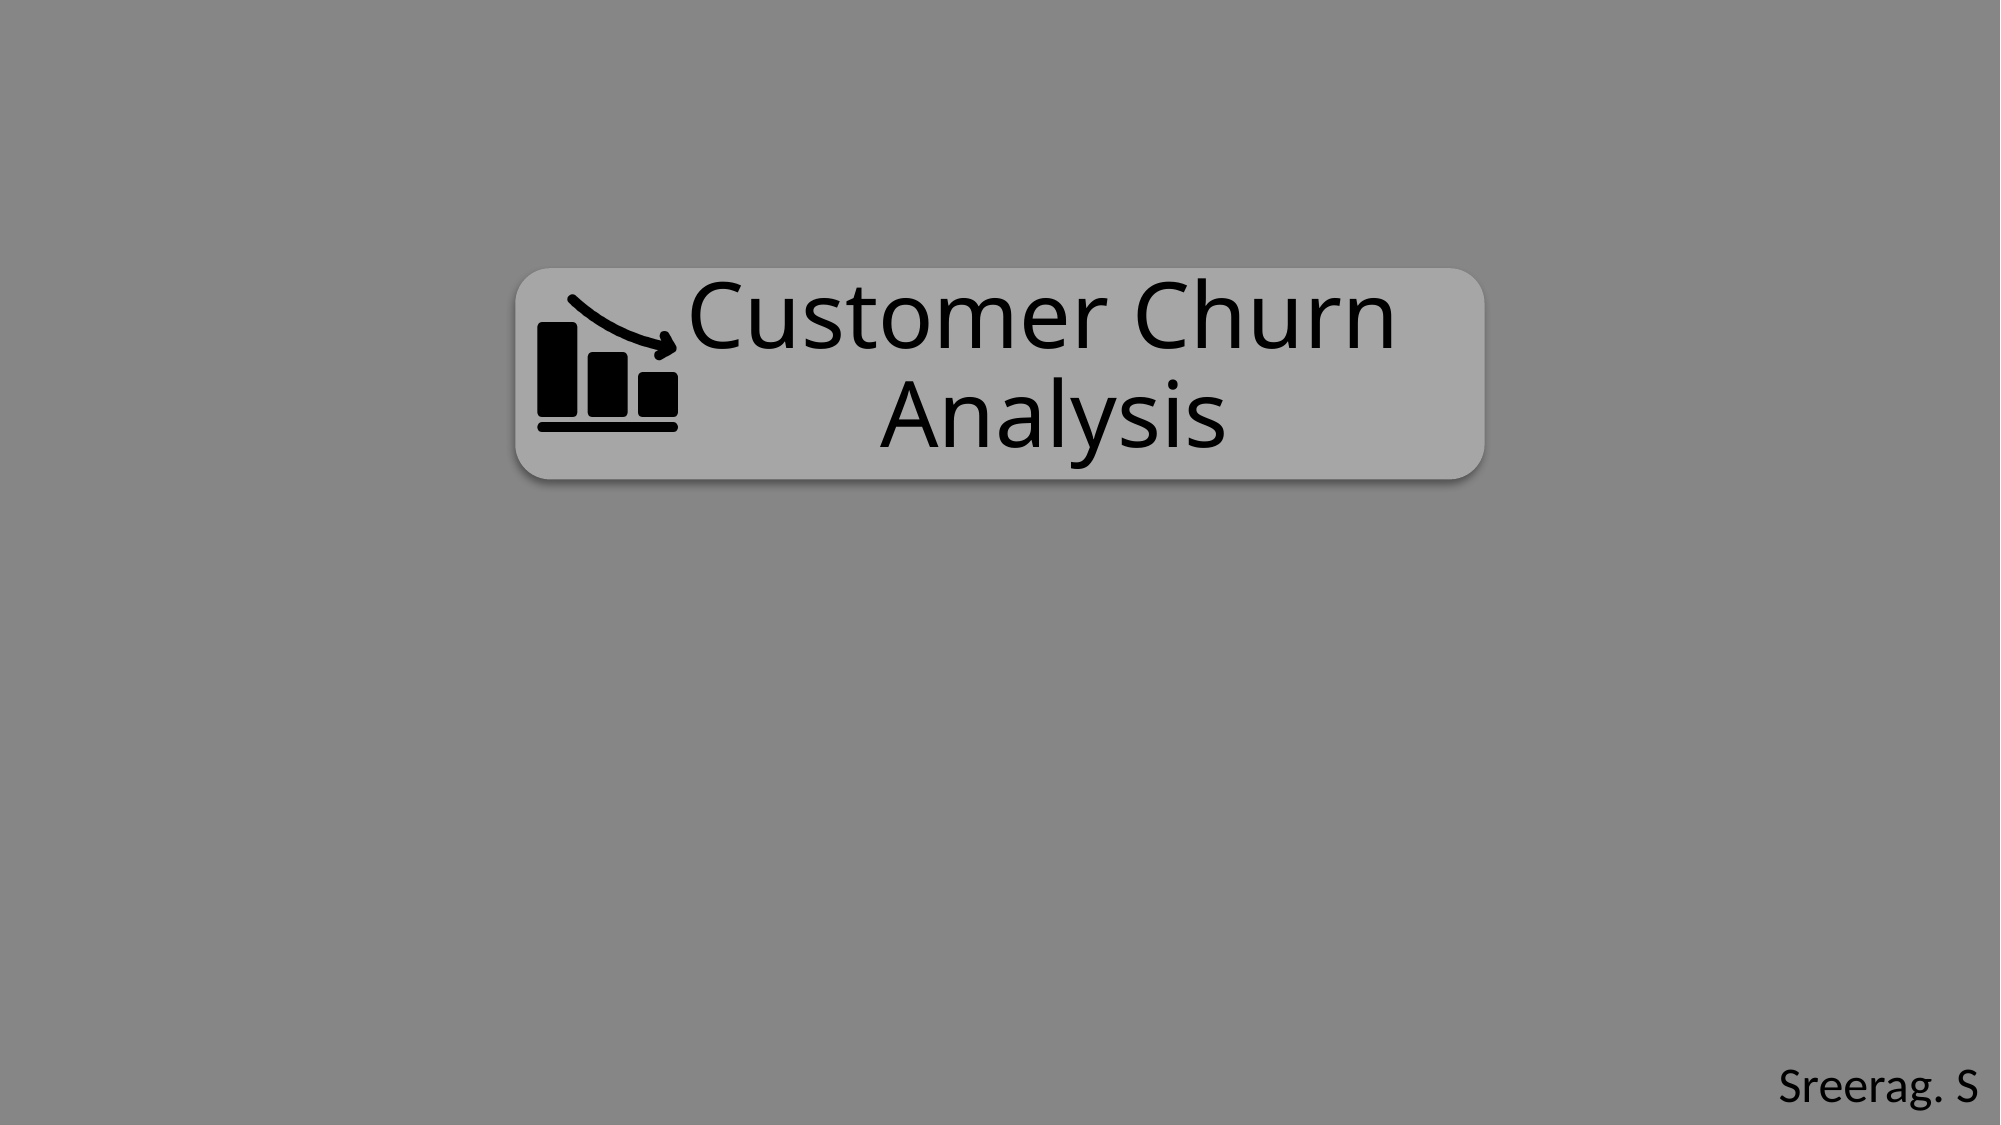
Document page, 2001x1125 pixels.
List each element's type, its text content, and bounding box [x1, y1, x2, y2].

title Customer Churn Analysis [495, 293, 1615, 475]
text_box [515, 267, 1484, 293]
subtitle Sreerag. S [1758, 1051, 2000, 1125]
picture [527, 282, 688, 442]
text_box [531, 475, 1469, 481]
